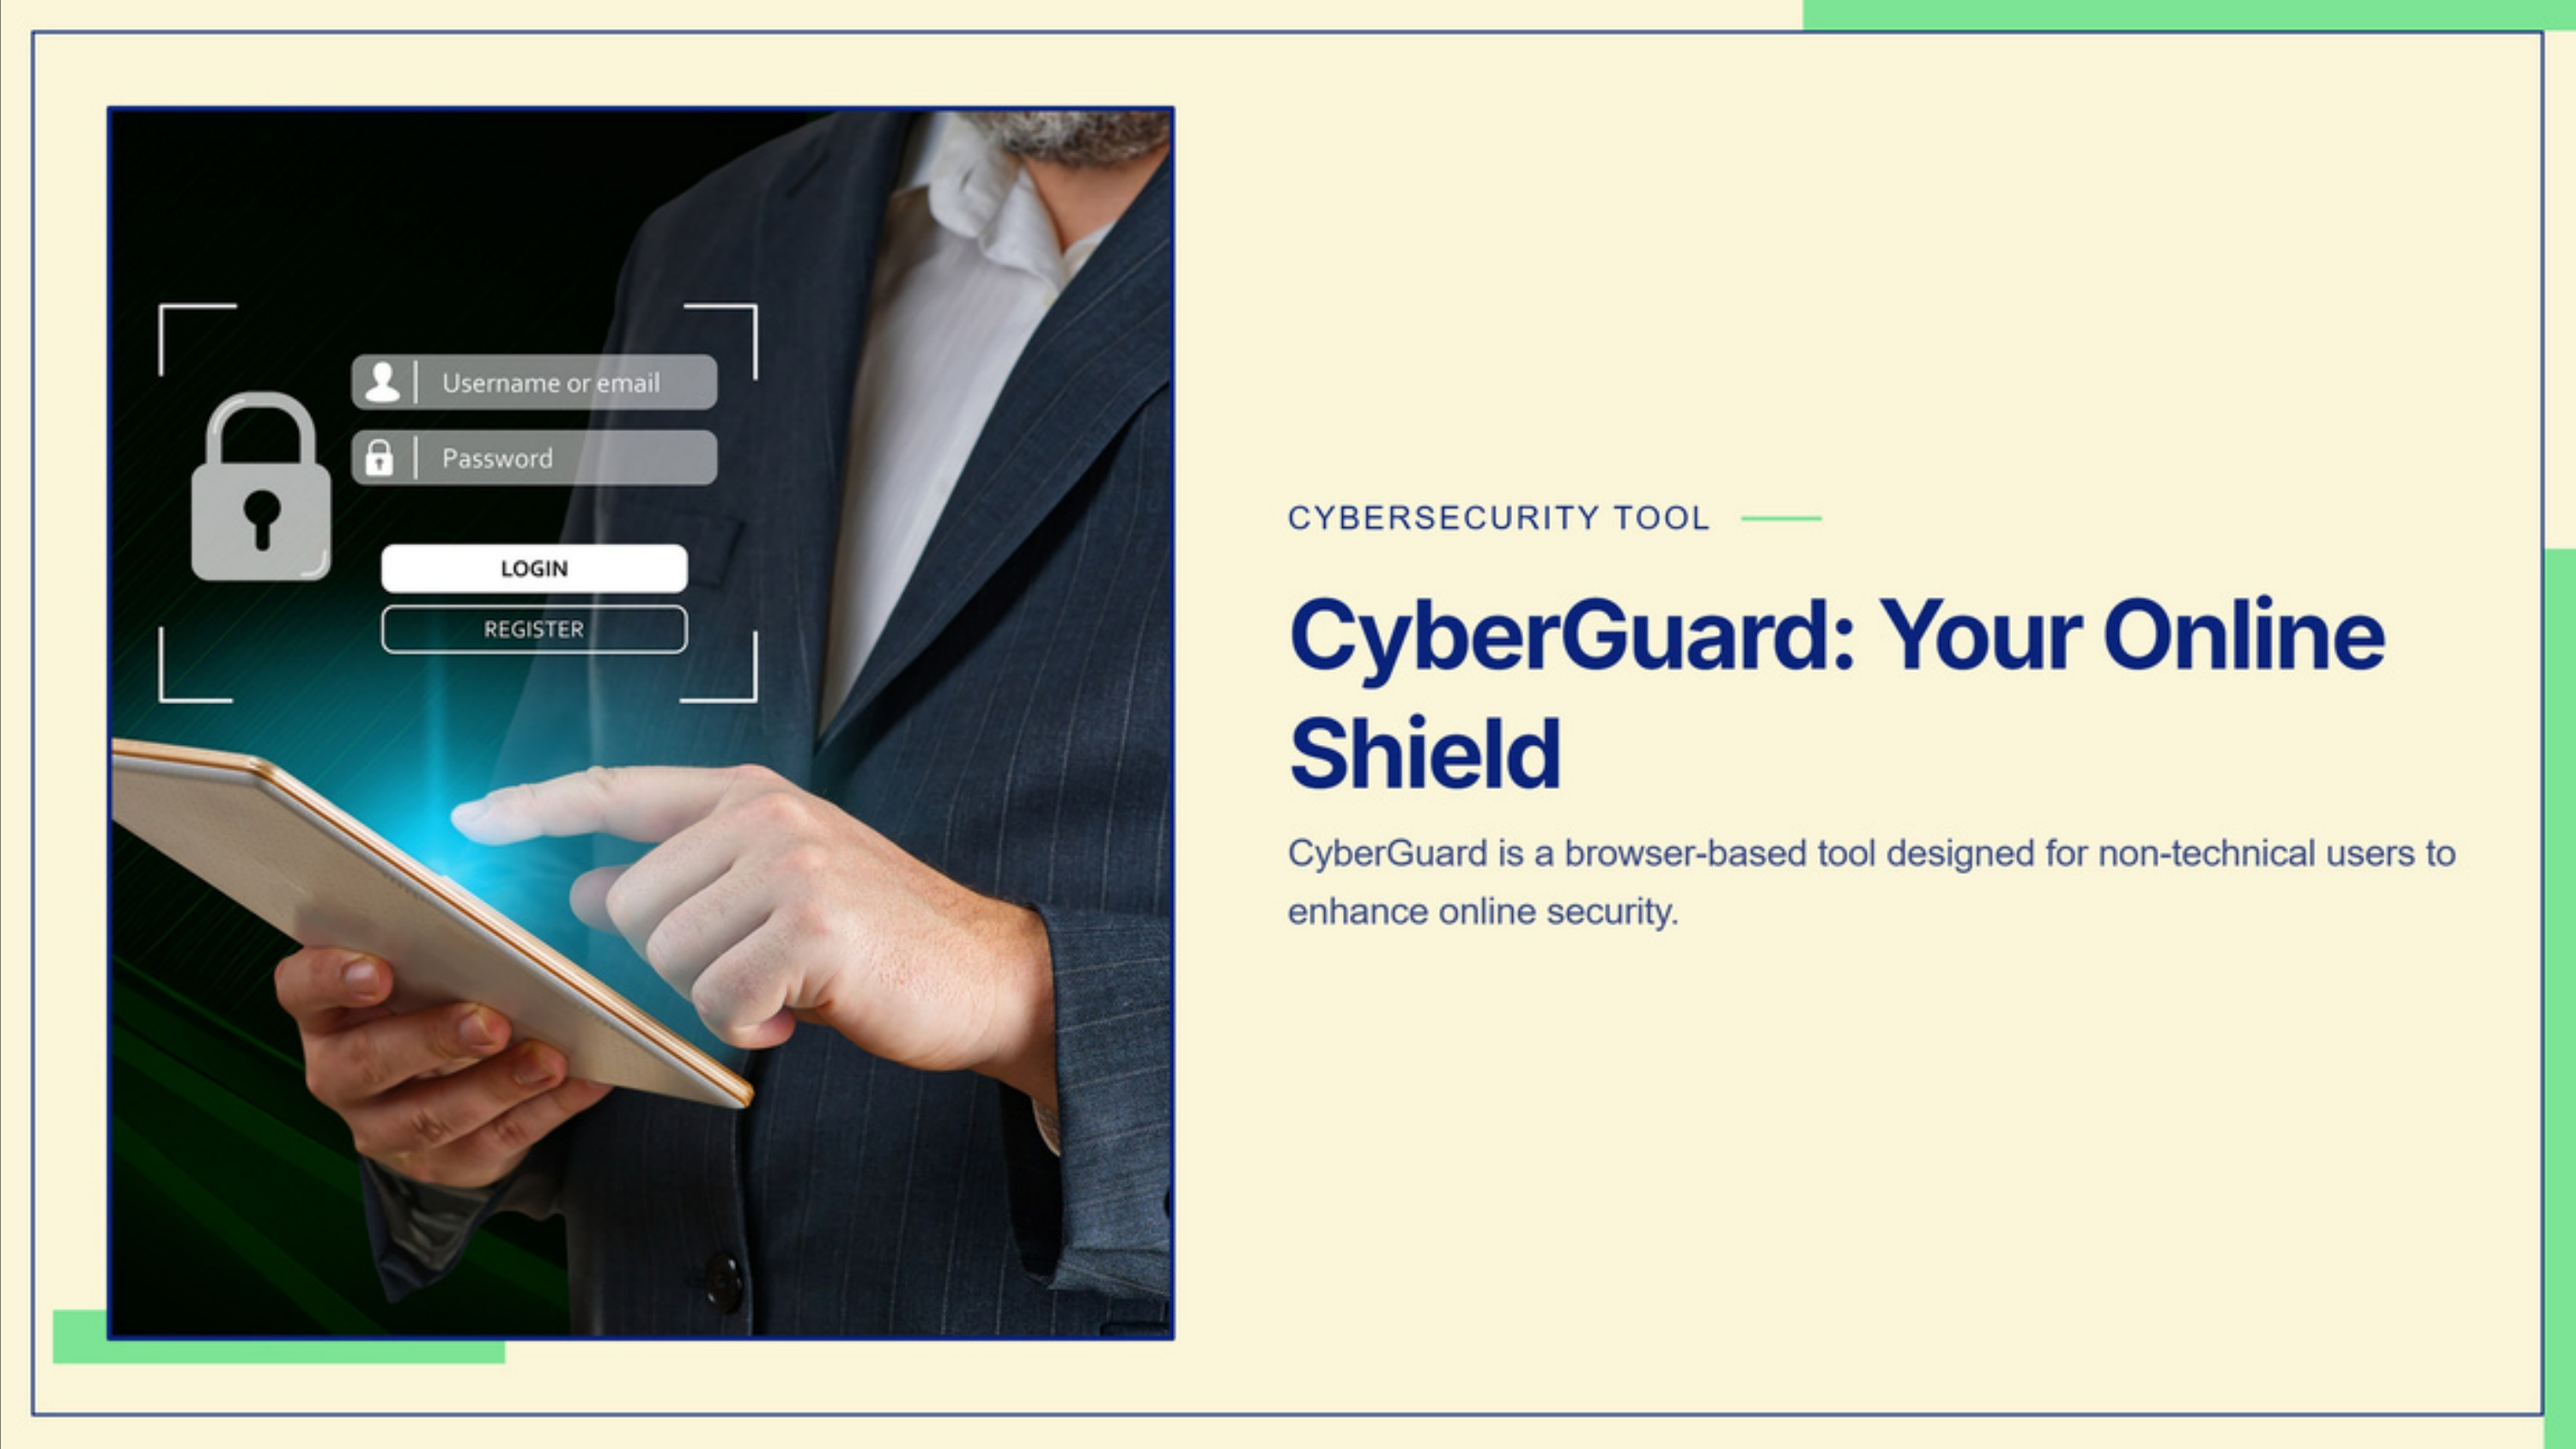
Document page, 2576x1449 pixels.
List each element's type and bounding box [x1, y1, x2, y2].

text_box [0, 0, 2576, 1449]
